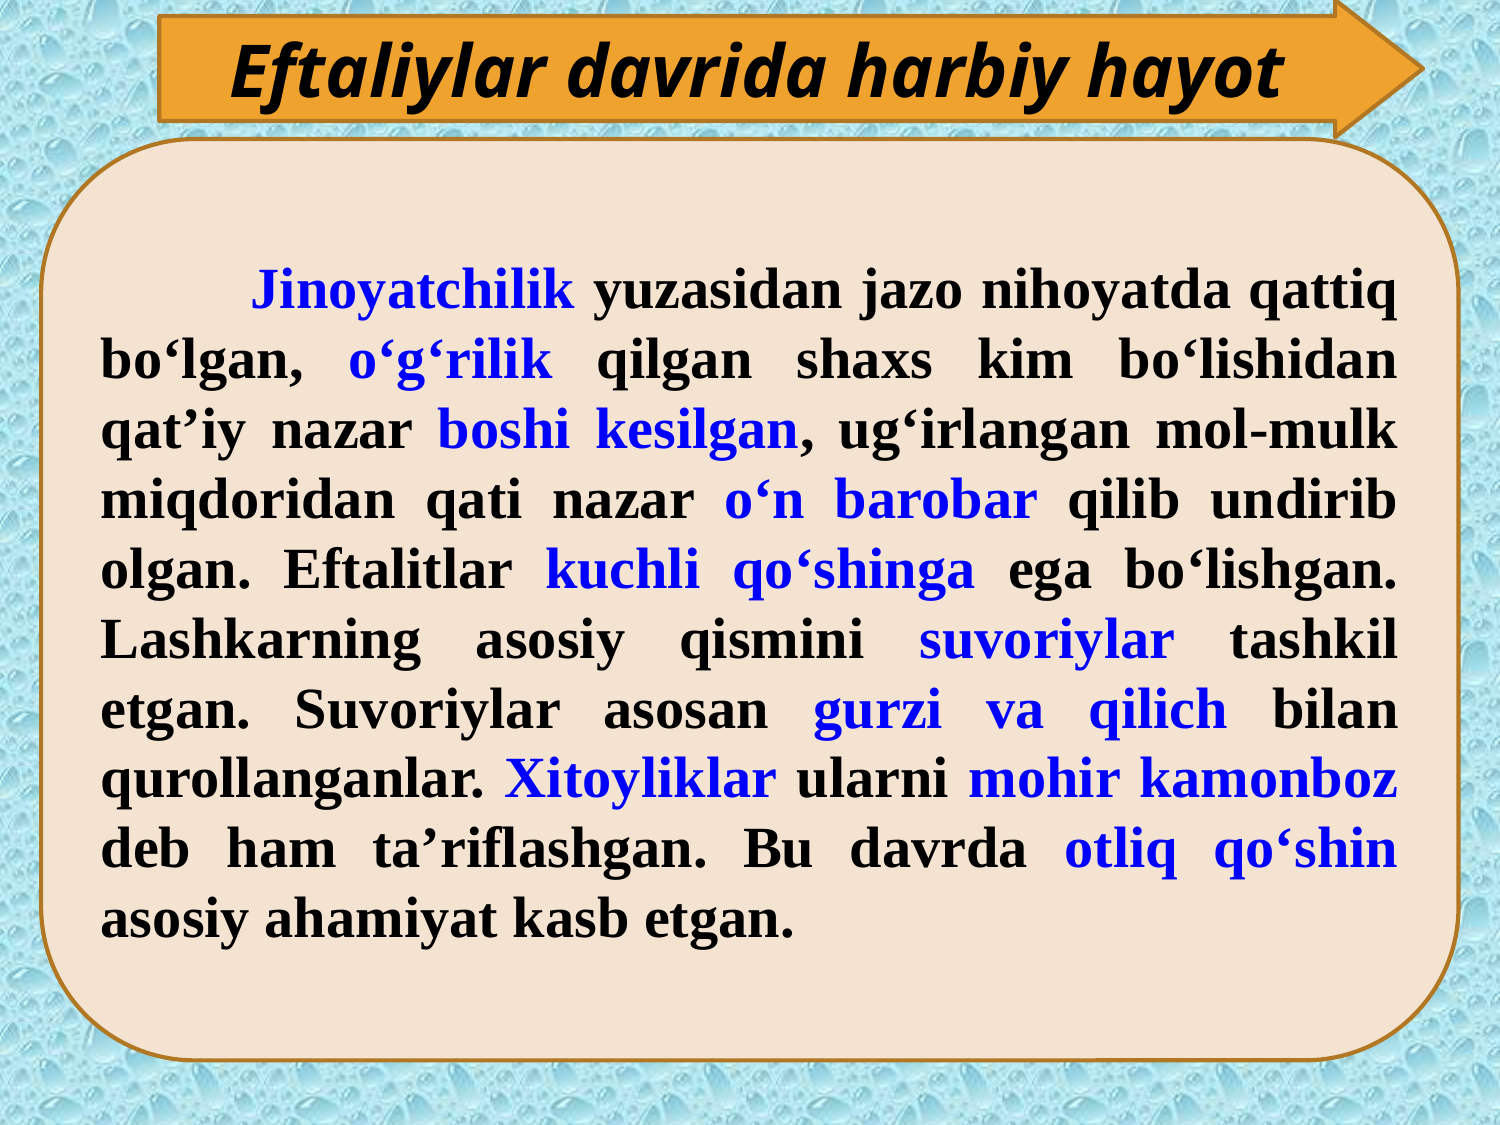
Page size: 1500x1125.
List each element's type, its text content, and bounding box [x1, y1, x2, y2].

text_box Eftaliylar davrida harbiy hayot [157, 0, 1426, 139]
list Ilohiy (teologik) nazariya. [0, 0, 1500, 1125]
text_box Jinoyatchilik yuzasidan jazo nihoyatda qattiq bo‘lgan, o‘g‘rilik qilgan shaxs kim bo‘lishidan qat’iy nazar boshi kesilgan, ug‘irlangan mol-mulk miqdoridan qati nazar o‘n barobar qilib undirib olgan. Eftalitlar kuchli qo‘shinga ega bo‘lishgan. Lashkarning asosiy qismini suvoriylar tashkil etgan. Suvoriylar asosan gurzi va qilich bilan qurollanganlar. Xitoyliklar ularni mohir kamonboz deb ham ta’riflashgan. Bu davrda otliq qo‘shin asosiy ahamiyat kasb etgan. [39, 136, 1461, 1063]
